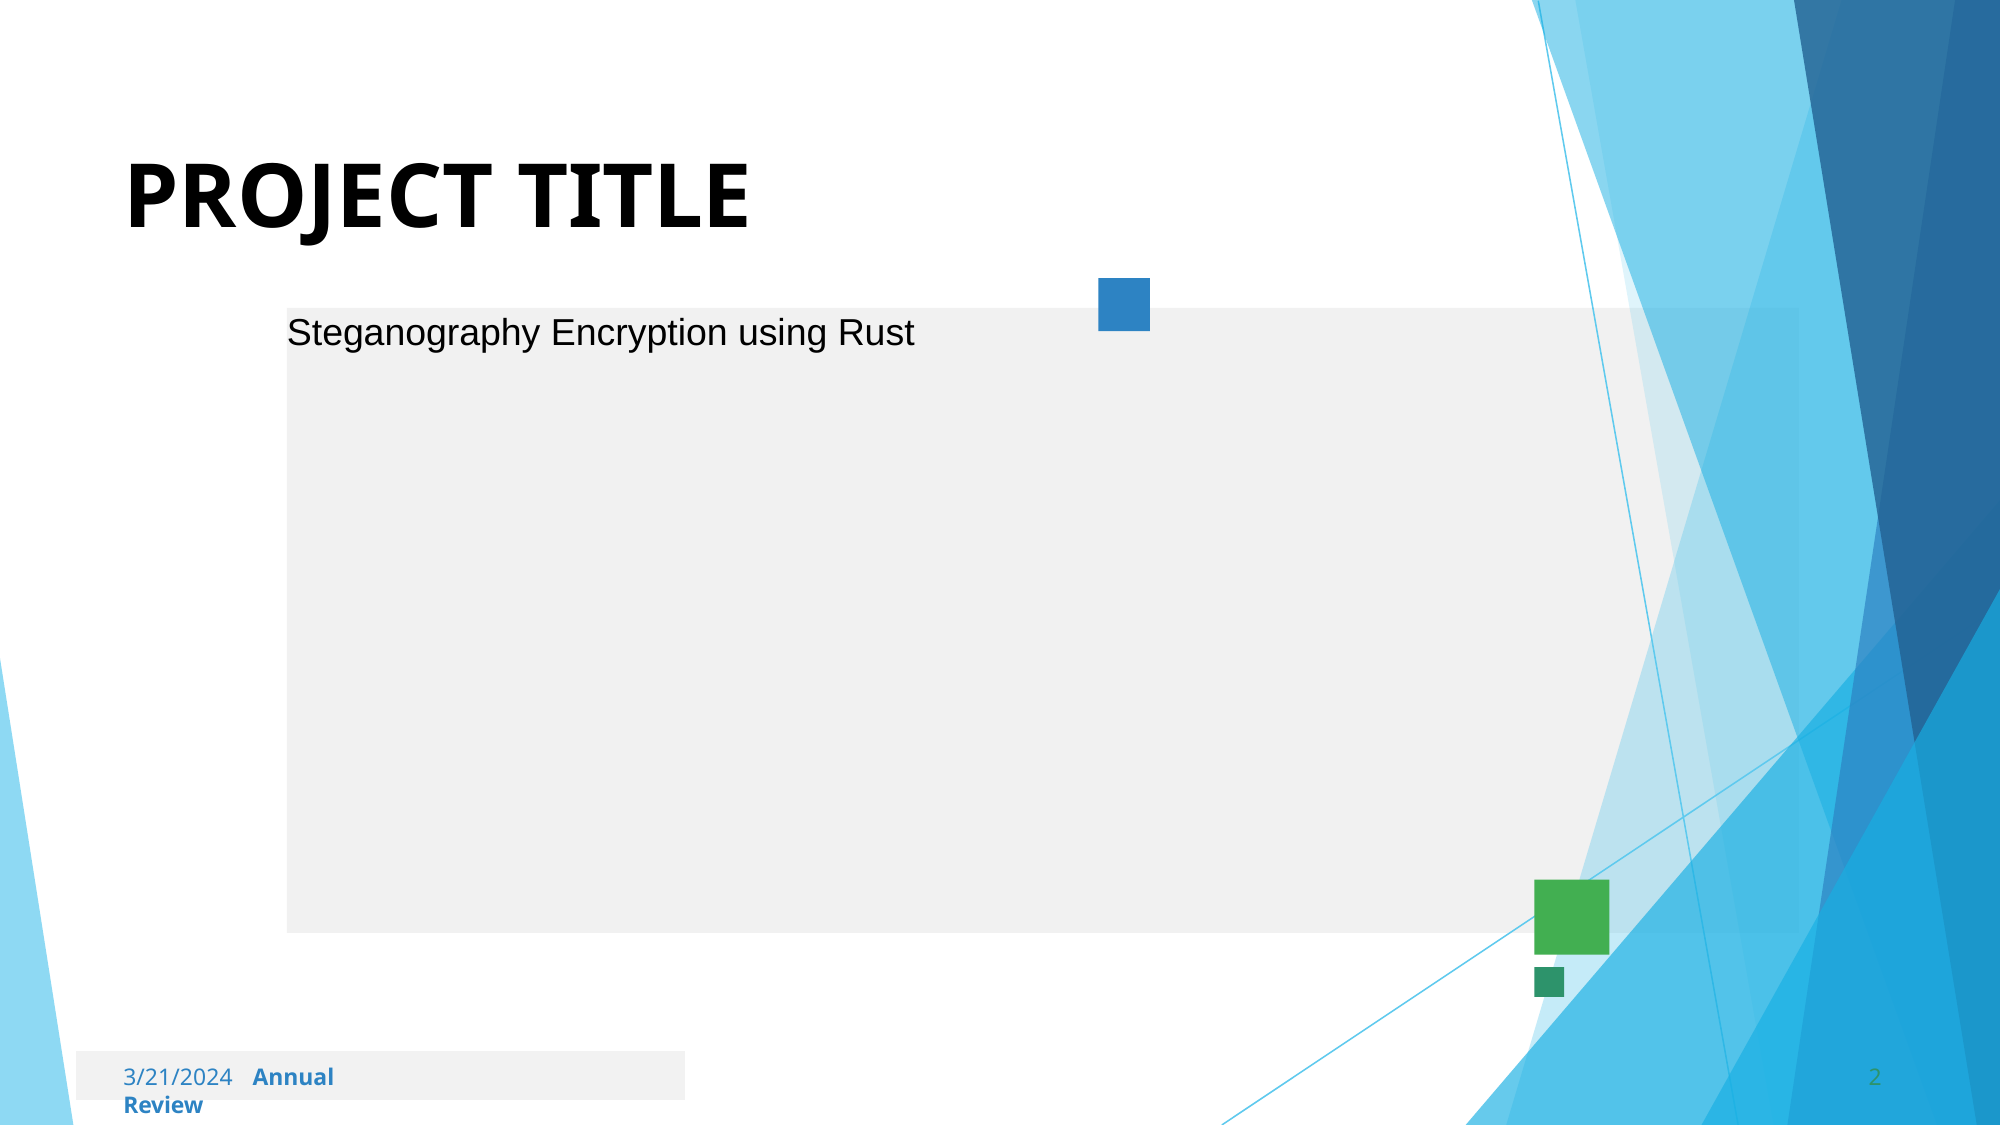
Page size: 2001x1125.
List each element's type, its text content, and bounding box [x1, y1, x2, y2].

text_box [1098, 327, 1150, 332]
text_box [1220, 0, 2000, 1125]
title PROJECT TITLE [91, 63, 1215, 327]
text_box 3/21/2024 Annual Review [121, 1108, 417, 1118]
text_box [76, 1051, 685, 1101]
text_box Steganography Encryption using Rust [286, 327, 1215, 933]
text_box [0, 658, 74, 1125]
